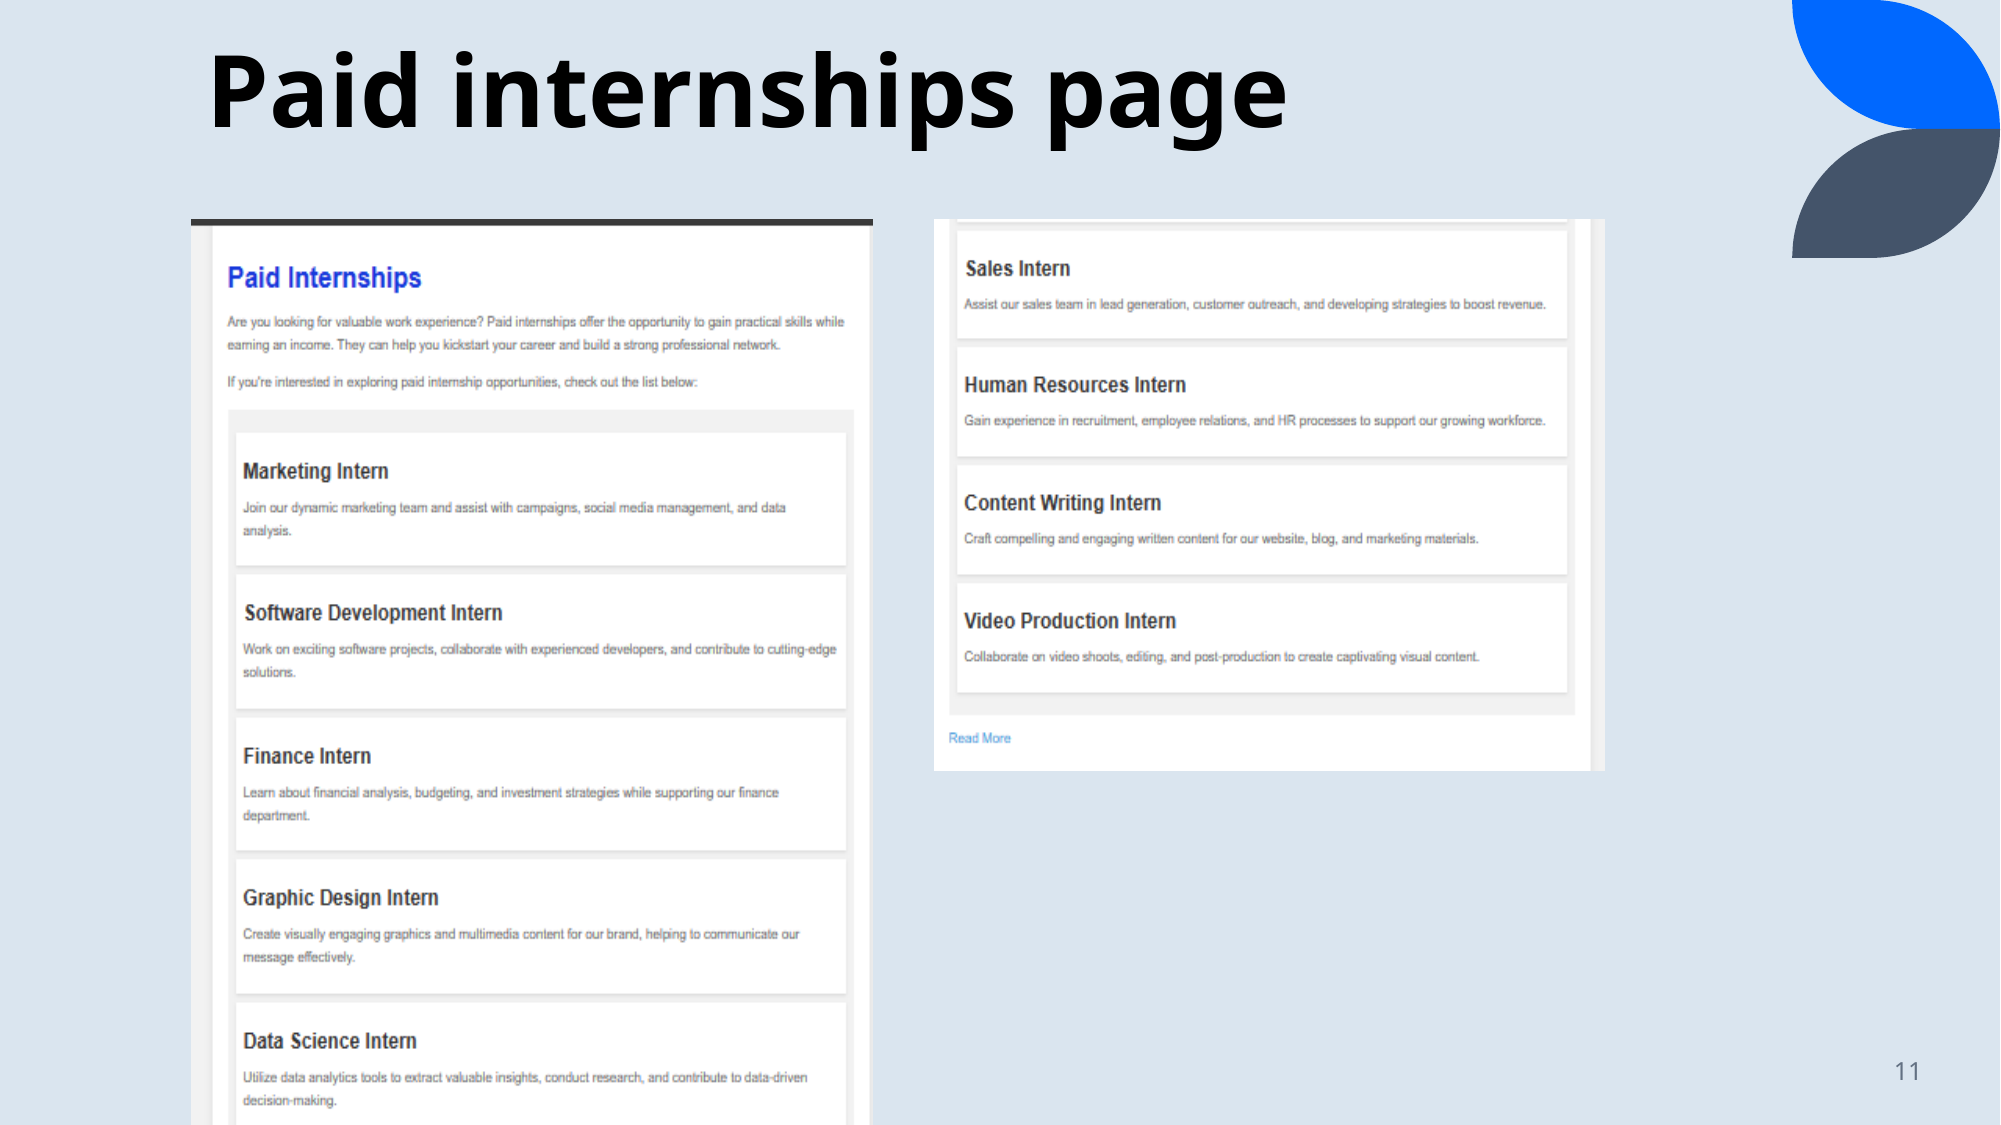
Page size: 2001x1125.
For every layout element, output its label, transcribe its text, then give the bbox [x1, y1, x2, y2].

slide_number 11 [1665, 1042, 1938, 1103]
title Paid internships page [191, 22, 1796, 157]
picture [933, 219, 1605, 771]
picture [191, 219, 873, 1125]
